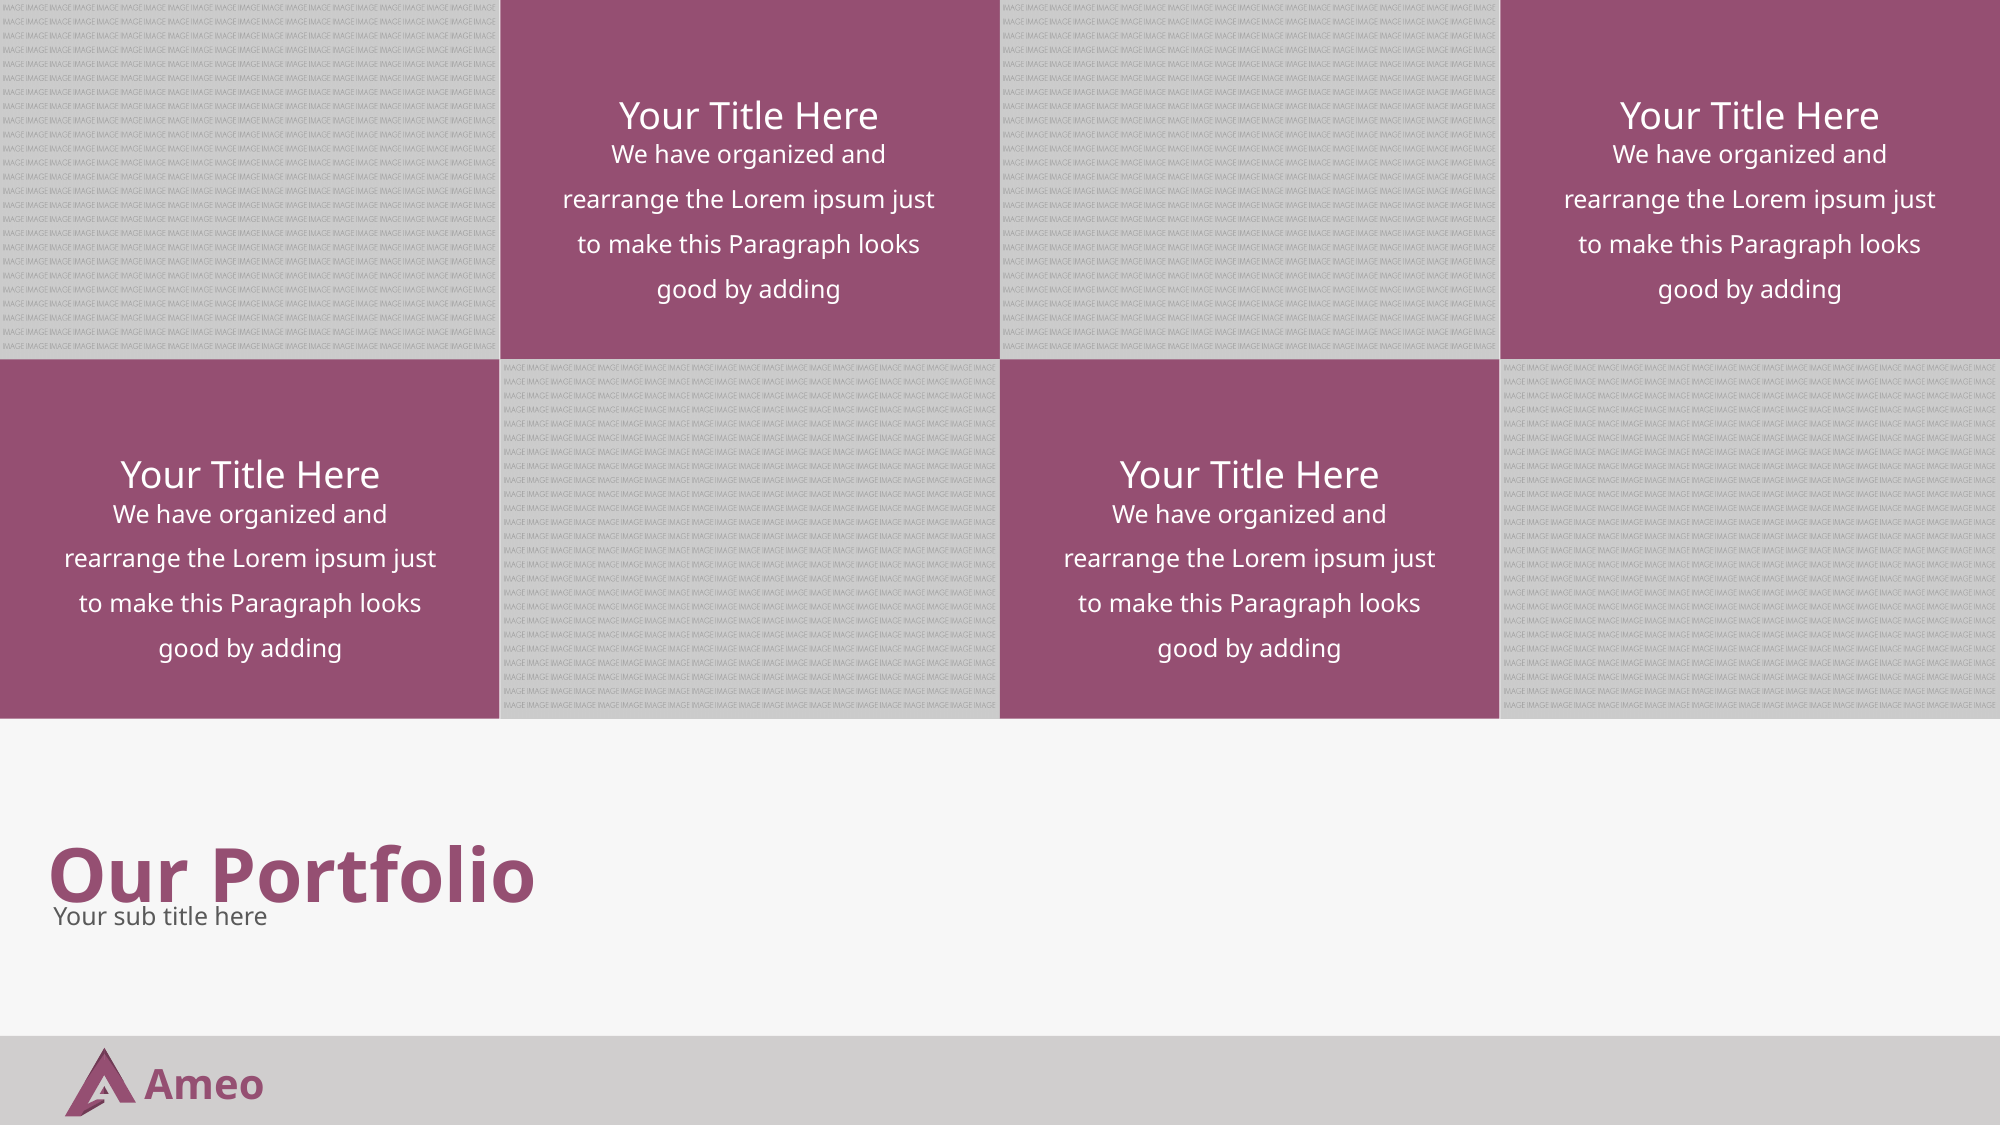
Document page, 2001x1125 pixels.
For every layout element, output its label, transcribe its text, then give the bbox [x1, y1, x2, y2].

text_box [1499, 358, 2000, 720]
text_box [32, 775, 1034, 933]
text_box [0, 0, 499, 358]
text_box [1499, 0, 2000, 358]
text_box [499, 358, 999, 720]
text_box We have organized and rearrange the Lorem ipsum just to make this Paragraph looks good by adding [1547, 172, 1953, 255]
text_box We have organized and rearrange the Lorem ipsum just to make this Paragraph looks good by adding [546, 172, 952, 255]
text_box Your Title Here [1047, 433, 1453, 515]
text_box Your Title Here [546, 73, 952, 156]
text_box [0, 358, 499, 720]
text_box [499, 0, 999, 358]
text_box We have organized and rearrange the Lorem ipsum just to make this Paragraph looks good by adding [1047, 532, 1453, 614]
text_box [999, 0, 1499, 358]
text_box We have organized and rearrange the Lorem ipsum just to make this Paragraph looks good by adding [48, 532, 454, 614]
text_box Your Title Here [48, 433, 454, 515]
text_box Your Title Here [1547, 73, 1953, 156]
text_box [999, 358, 1499, 720]
